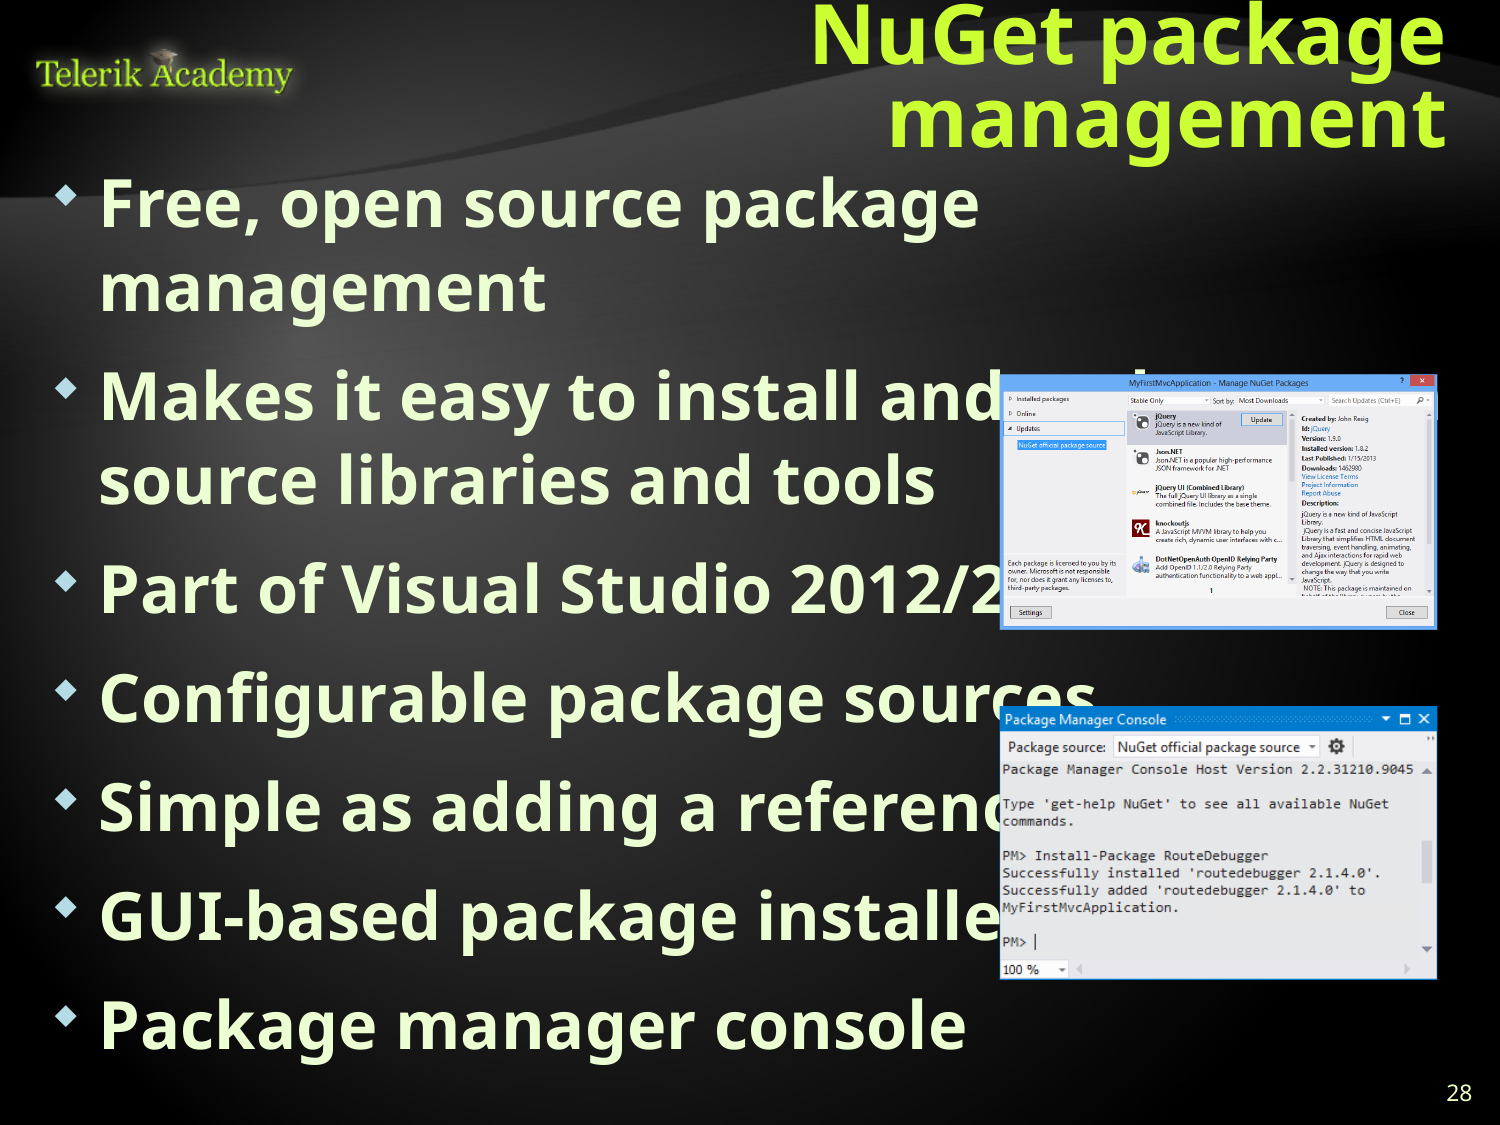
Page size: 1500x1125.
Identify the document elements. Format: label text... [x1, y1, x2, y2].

list Free, open source package management Makes it easy to install and update open source libraries and tools Part of Visual Studio 2012/2013 Configurable package sources Simple as adding a reference GUI-based package installer Package manager console [37, 149, 1463, 1100]
picture [0, 0, 1500, 1125]
slide_number 28 [1412, 1074, 1488, 1113]
title NuGet package management [300, 12, 1463, 149]
